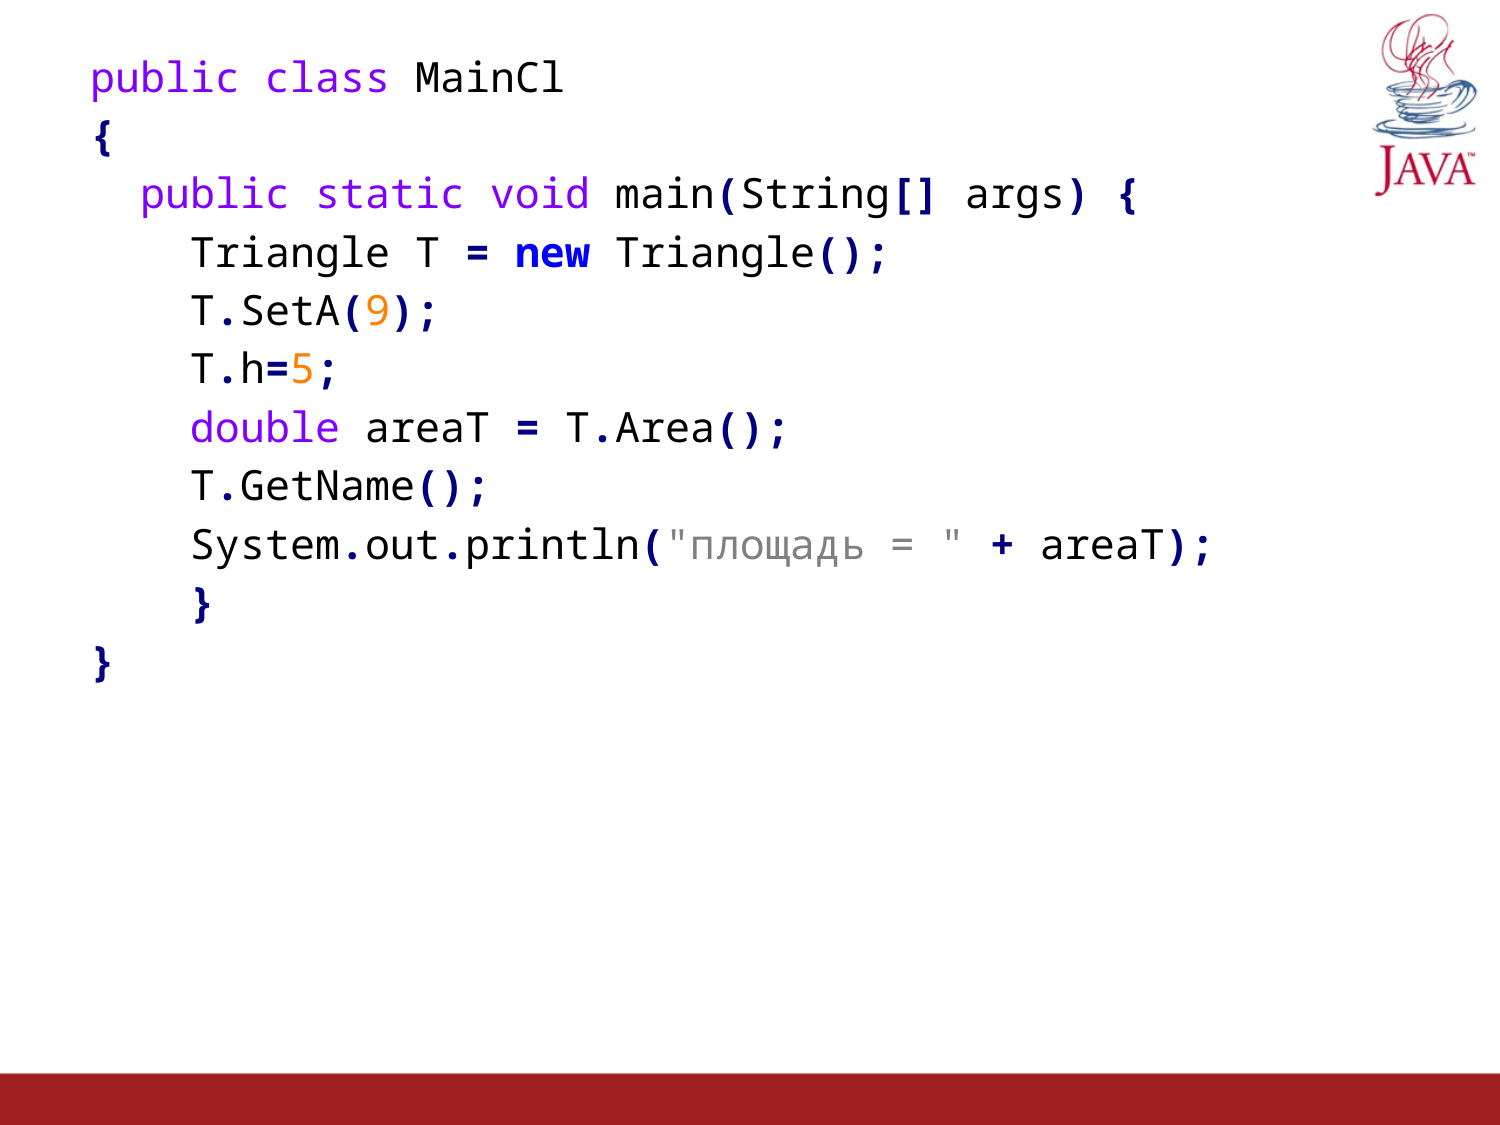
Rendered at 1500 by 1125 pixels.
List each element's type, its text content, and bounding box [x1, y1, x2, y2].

picture [0, 0, 1500, 1125]
list public class MainCl { public static void main(String[] args) { Triangle T = new Triangle(); T.SetA(9); T.h=5; double areaT = T.Area(); T.GetName(); System.out.println("площадь = " + areaT); } } [75, 42, 1425, 1005]
